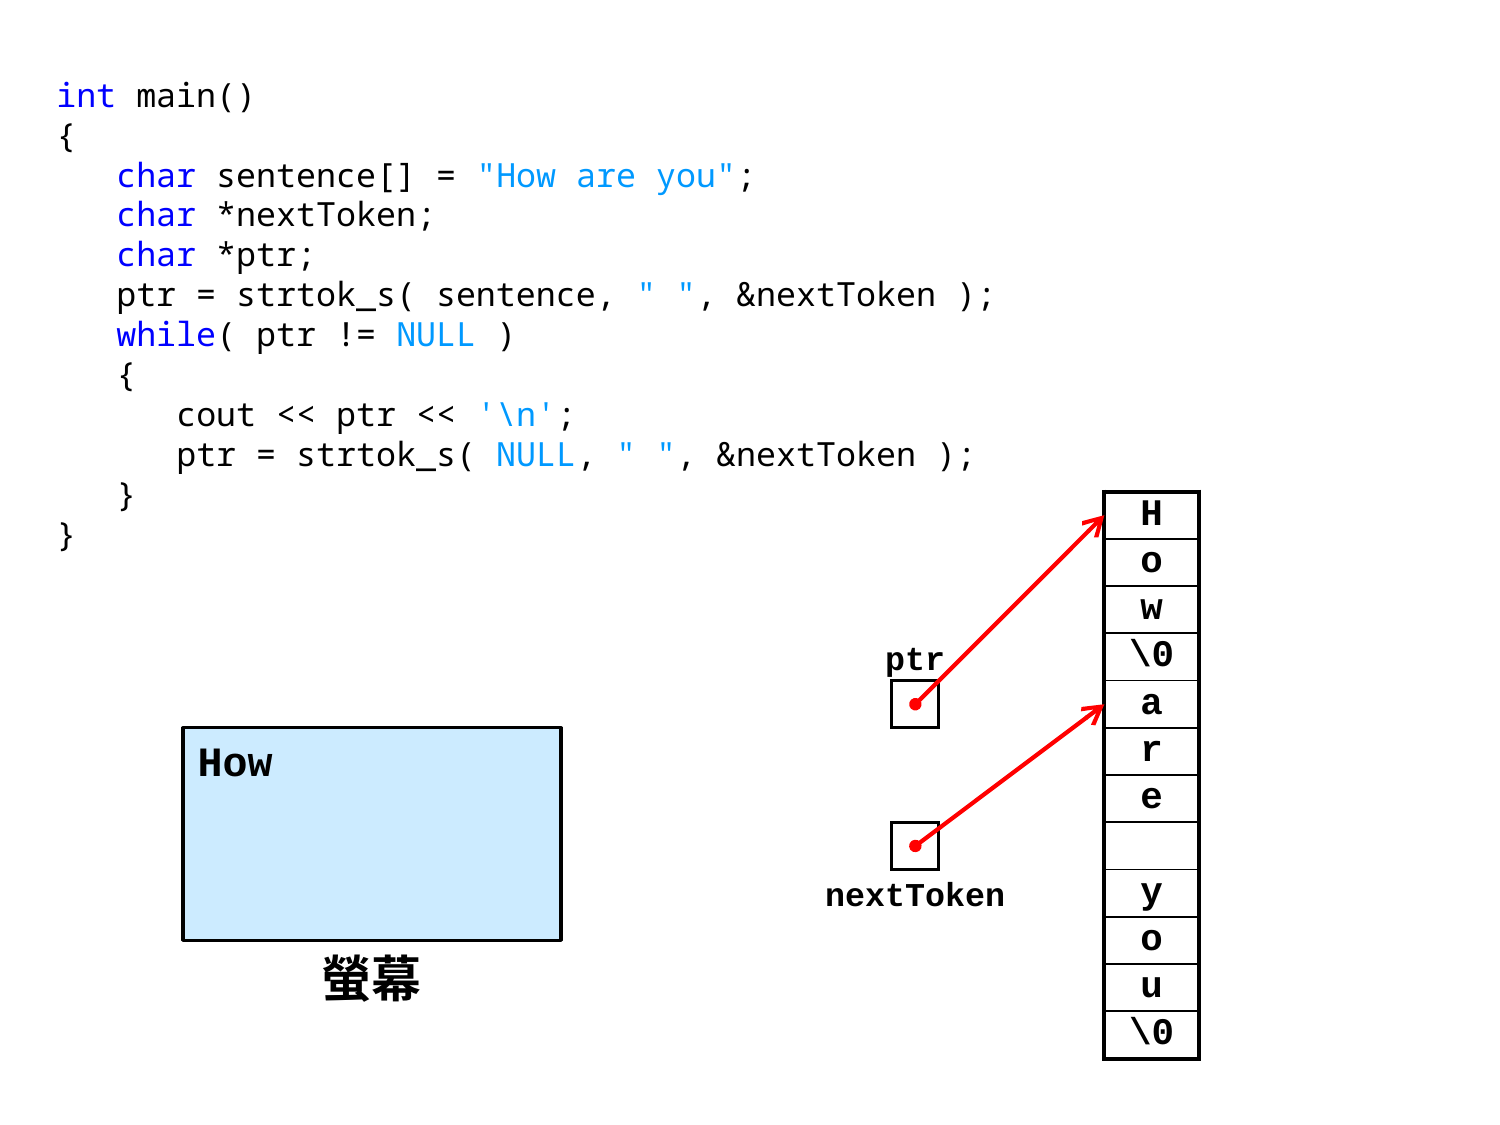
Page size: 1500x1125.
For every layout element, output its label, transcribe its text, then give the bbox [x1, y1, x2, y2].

text_box ptr [868, 633, 909, 681]
text_box 螢幕 [301, 940, 443, 1012]
table_cell \0 [1106, 1012, 1197, 1057]
text_box How [183, 727, 561, 941]
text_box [915, 514, 1105, 705]
table_cell u [1106, 965, 1197, 1010]
table_cell \0 [1109, 634, 1197, 680]
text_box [915, 711, 1105, 847]
table_cell [1106, 823, 1197, 869]
text_box [891, 680, 909, 728]
text_box [891, 822, 939, 870]
table_cell e [1109, 776, 1197, 821]
list int main() { char sentence[] = "How are you"; char *nextToken; char *ptr; ptr = strtok_s( sentence, " ", &nextToken ); while( ptr != NULL ) { cout << ptr << '\n'; ptr = strtok_s( NULL, " ", &nextToken ); } } [41, 66, 1034, 563]
table_header H [1106, 494, 1197, 538]
text_box nextToken [797, 869, 1034, 917]
table_cell r [1109, 729, 1197, 774]
table_cell a [1109, 681, 1197, 727]
table_cell o [1109, 540, 1197, 585]
table_cell w [1109, 587, 1197, 632]
table_cell y [1106, 870, 1197, 916]
table_cell o [1106, 918, 1197, 963]
